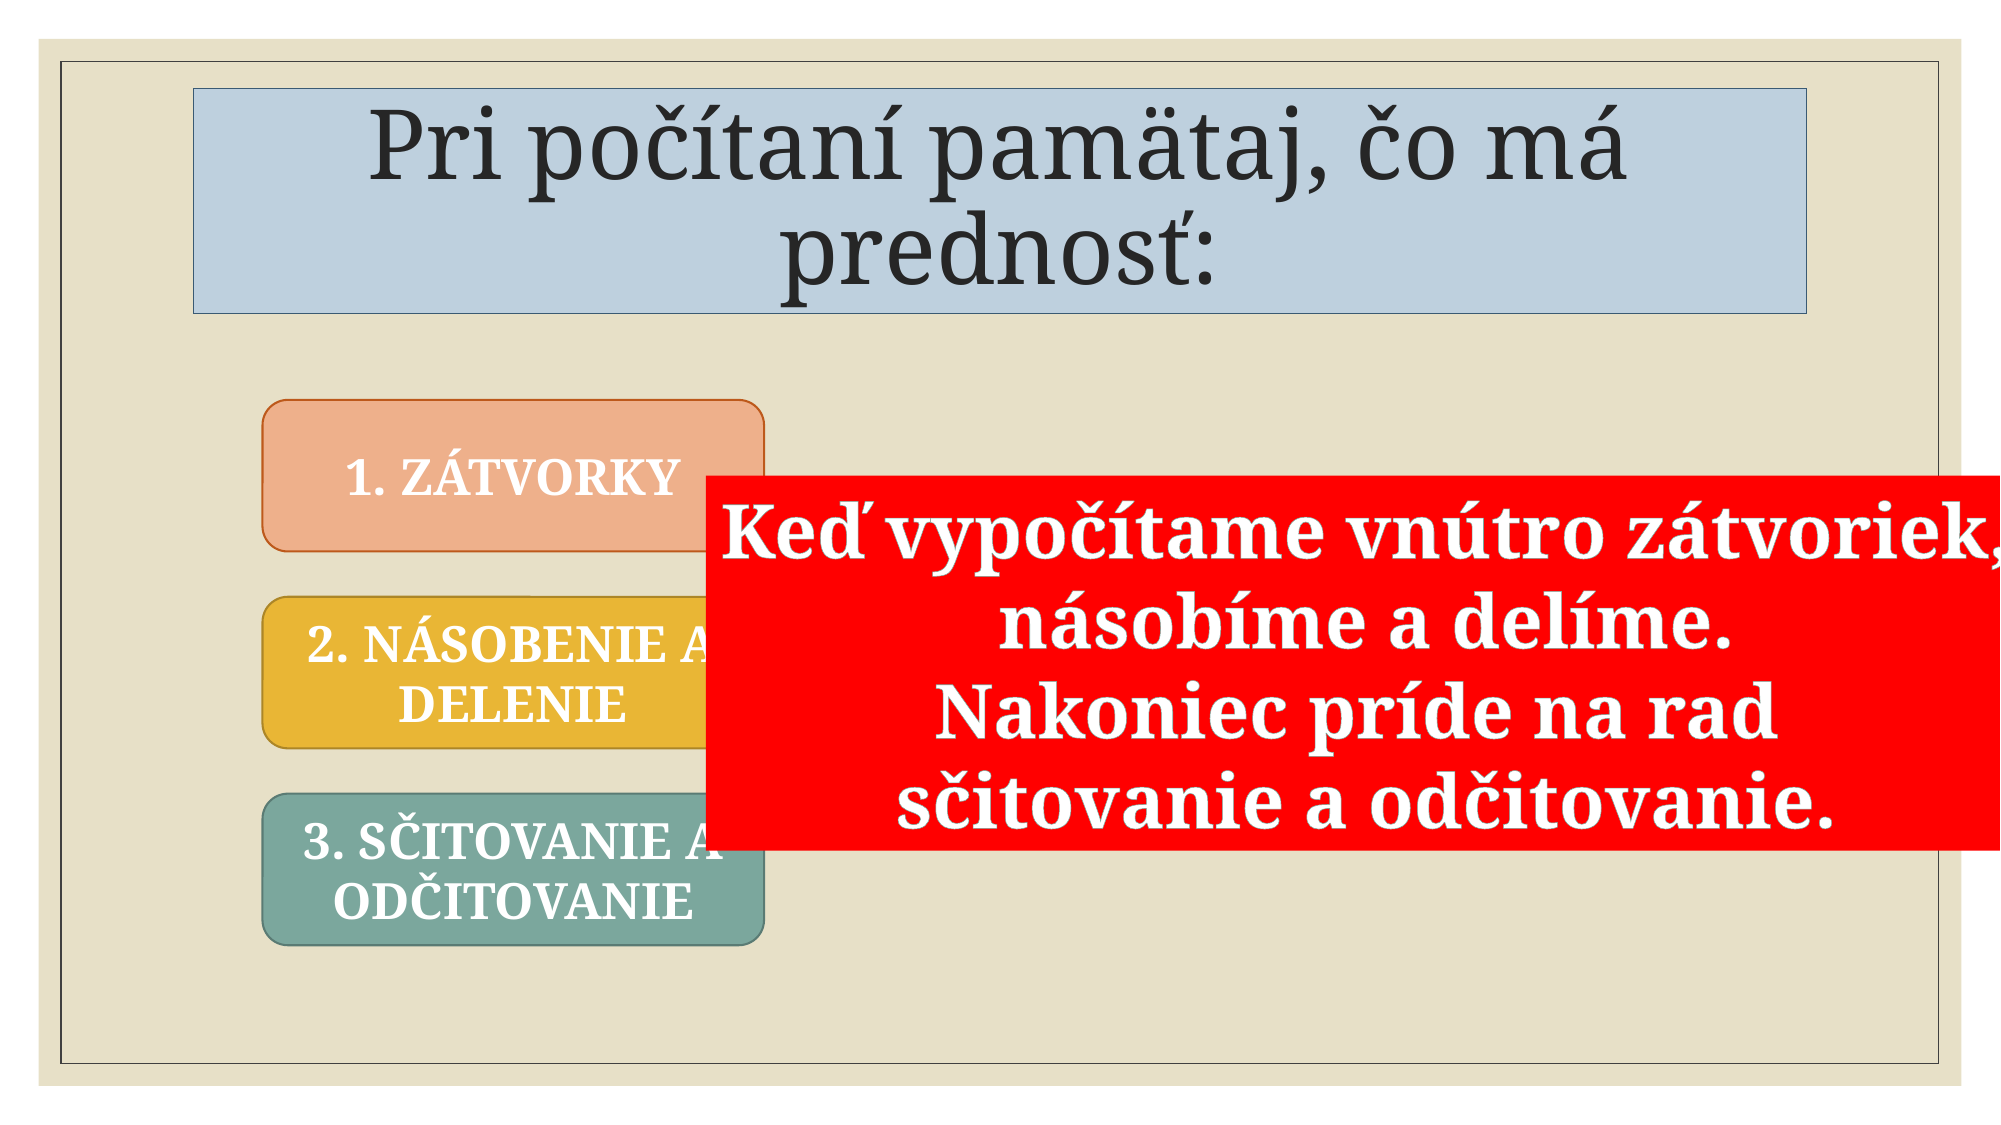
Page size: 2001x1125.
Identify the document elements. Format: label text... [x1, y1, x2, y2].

text_box Pri počítaní pamätaj, čo má prednosť: [193, 88, 1807, 314]
text_box 1. ZÁTVORKY [261, 398, 766, 553]
text_box 2. NÁSOBENIE A DELENIE [261, 595, 705, 750]
text_box 3. SČITOVANIE A ODČITOVANIE [261, 792, 766, 947]
text_box Keď vypočítame vnútro zátvoriek, násobíme a delíme. Nakoniec príde na rad sčitovanie a odčitovanie. [705, 475, 2000, 851]
